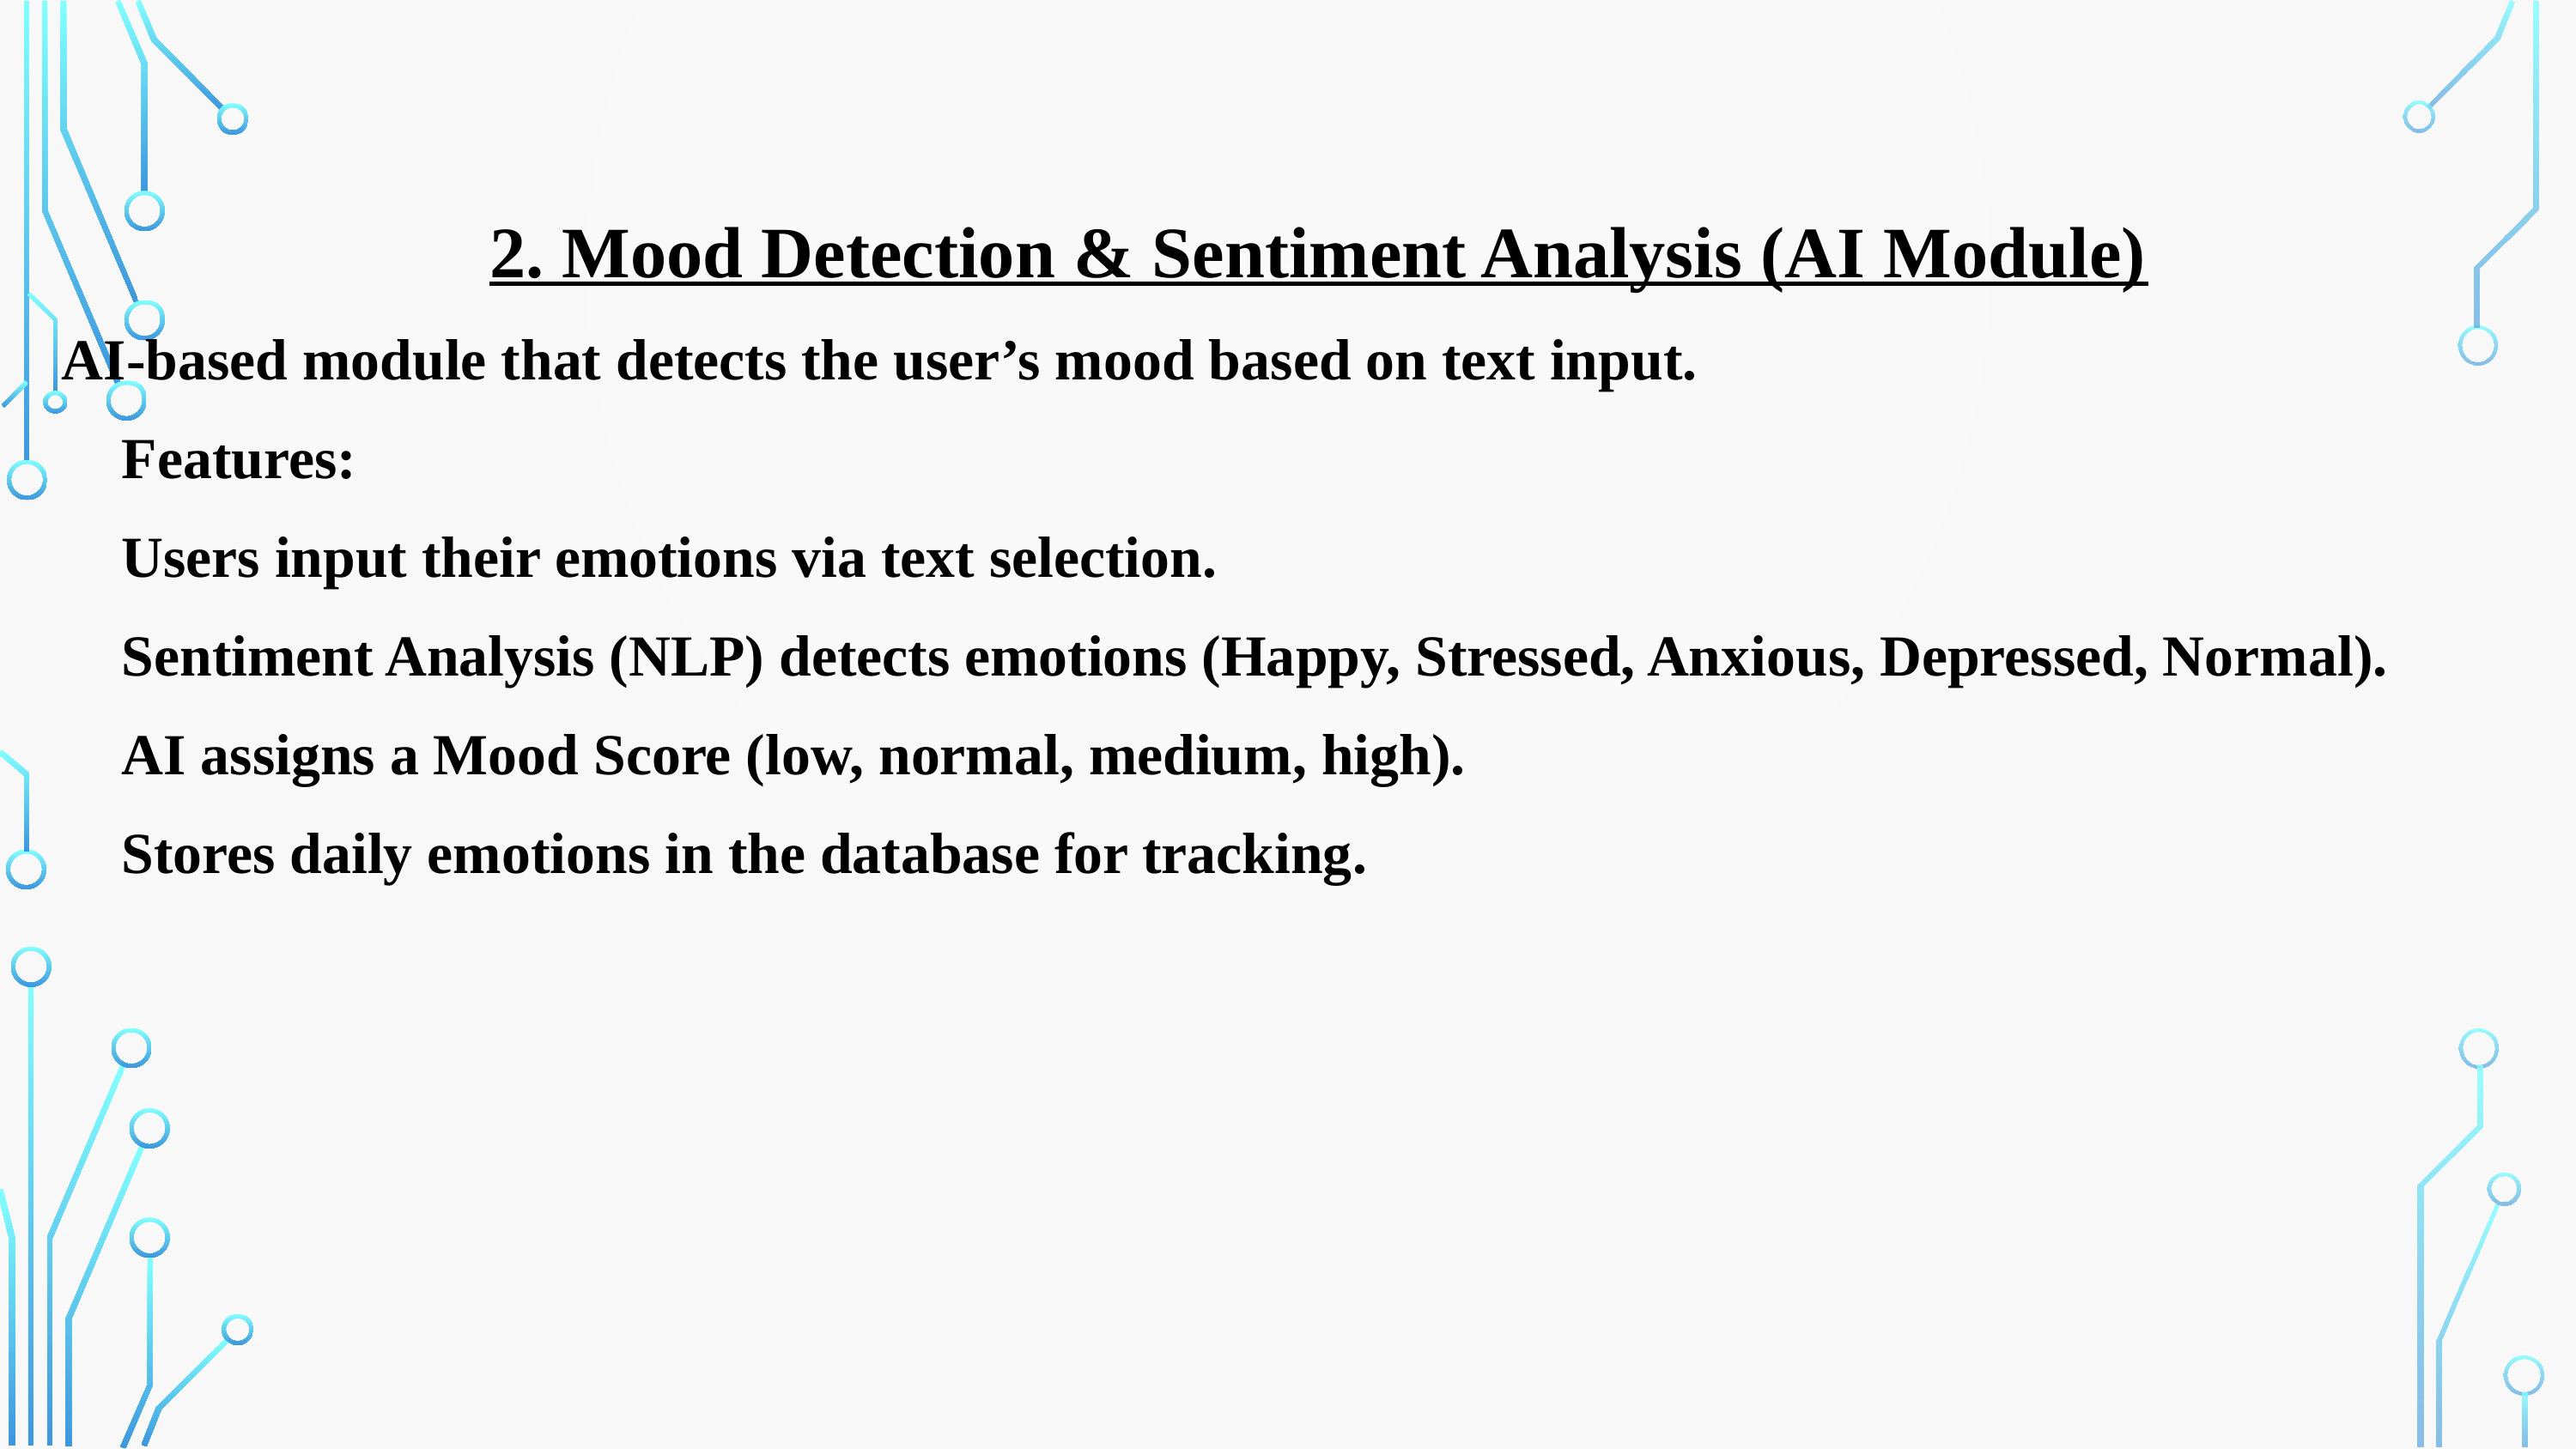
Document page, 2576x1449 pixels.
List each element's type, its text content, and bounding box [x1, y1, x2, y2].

text_box 2. Mood Detection & Sentiment Analysis (AI Module) AI-based module that detects the user’s mood based on text input. 🔹 Features: ✅ Users input their emotions via text selection. ✅ Sentiment Analysis (NLP) detects emotions (Happy, Stressed, Anxious, Depressed, Normal). ✅ AI assigns a Mood Score (low, normal, medium, high). ✅ Stores daily emotions in the database for tracking. [61, 168, 2576, 886]
